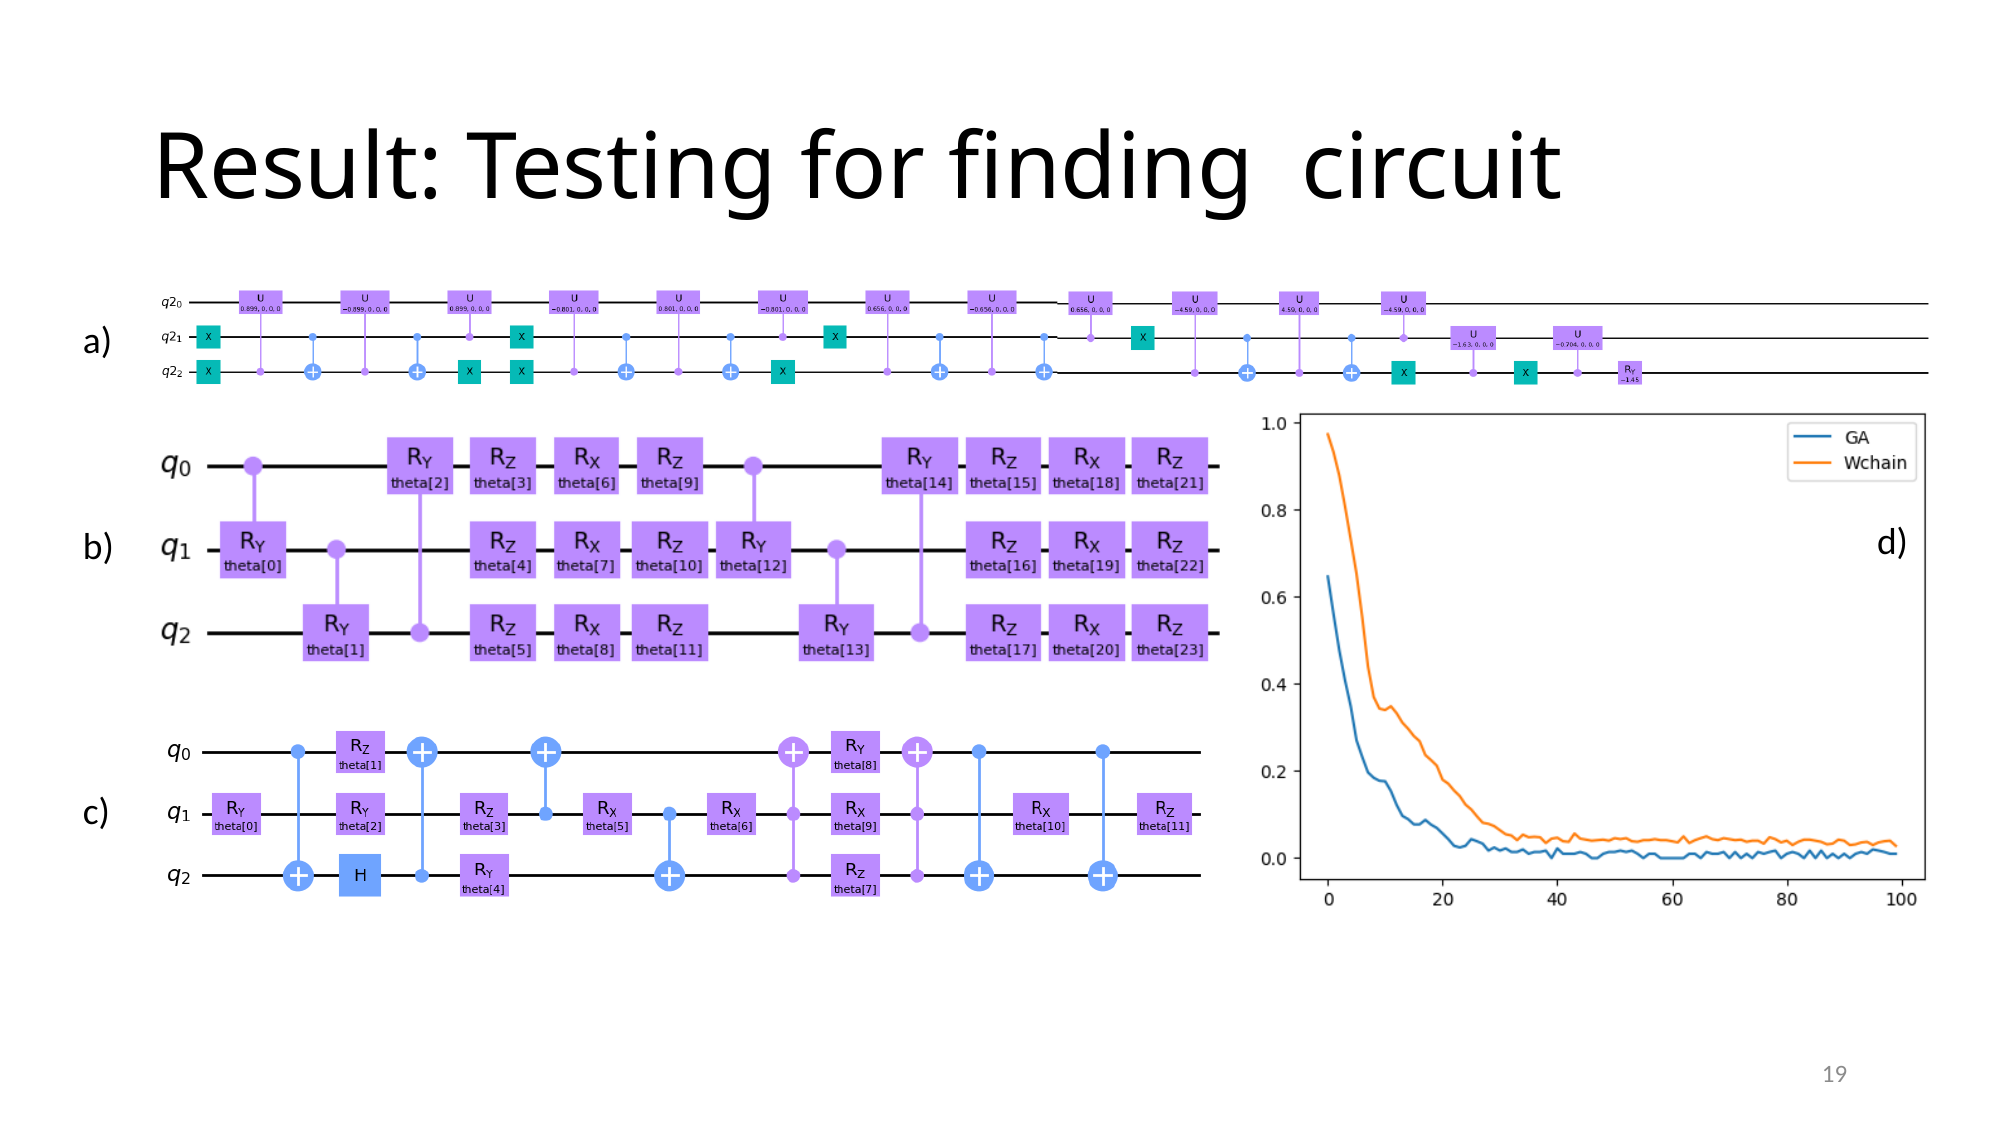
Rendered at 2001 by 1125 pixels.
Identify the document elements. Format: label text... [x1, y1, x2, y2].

text_box c) [68, 779, 116, 840]
picture [1247, 401, 1936, 922]
picture [116, 693, 1214, 922]
picture [92, 269, 1936, 683]
text_box a) [68, 308, 133, 368]
text_box b) [68, 514, 92, 575]
slide_number 19 [1412, 1042, 1863, 1103]
